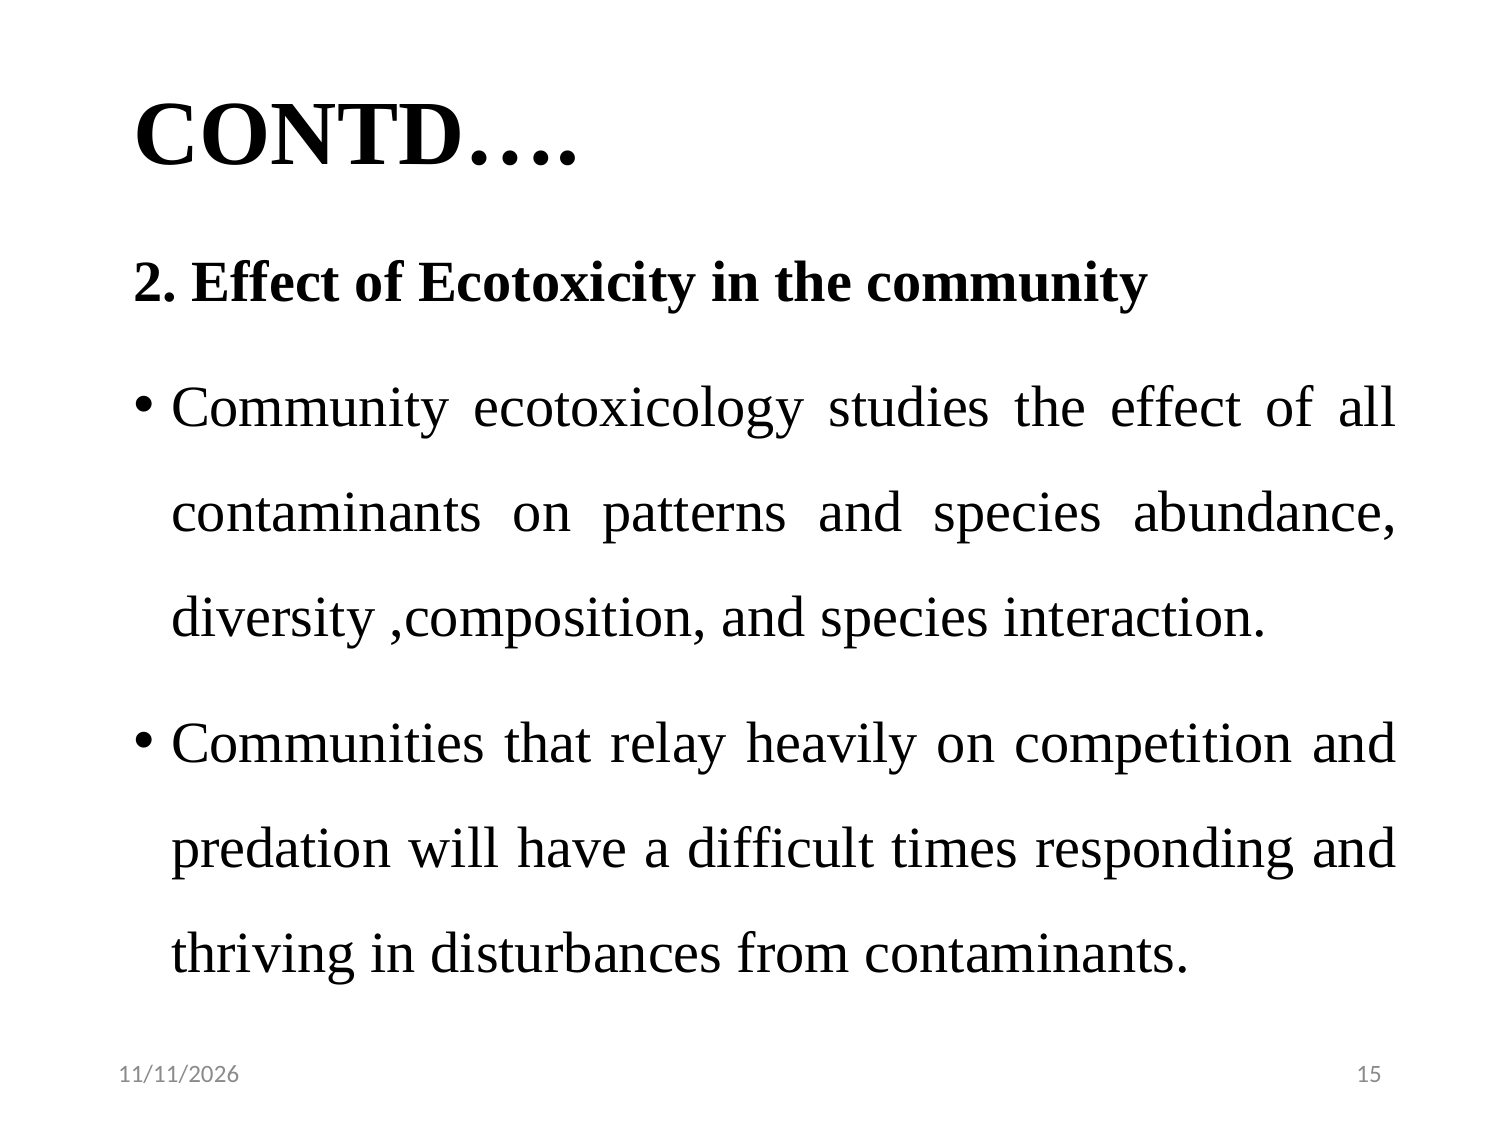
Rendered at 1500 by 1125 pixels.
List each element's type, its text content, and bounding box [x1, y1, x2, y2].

slide_number 15 [1059, 1042, 1397, 1103]
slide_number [103, 1042, 441, 1103]
list 2. Effect of Ecotoxicity in the community Community ecotoxicology studies the effect of all contaminants on patterns and species abundance, diversity ,composition, and species interaction. Communities that relay heavily on competition and predation will have a difficult times responding and thriving in disturbances from contaminants. [118, 200, 1413, 1125]
title CONTD…. [118, 0, 1413, 200]
